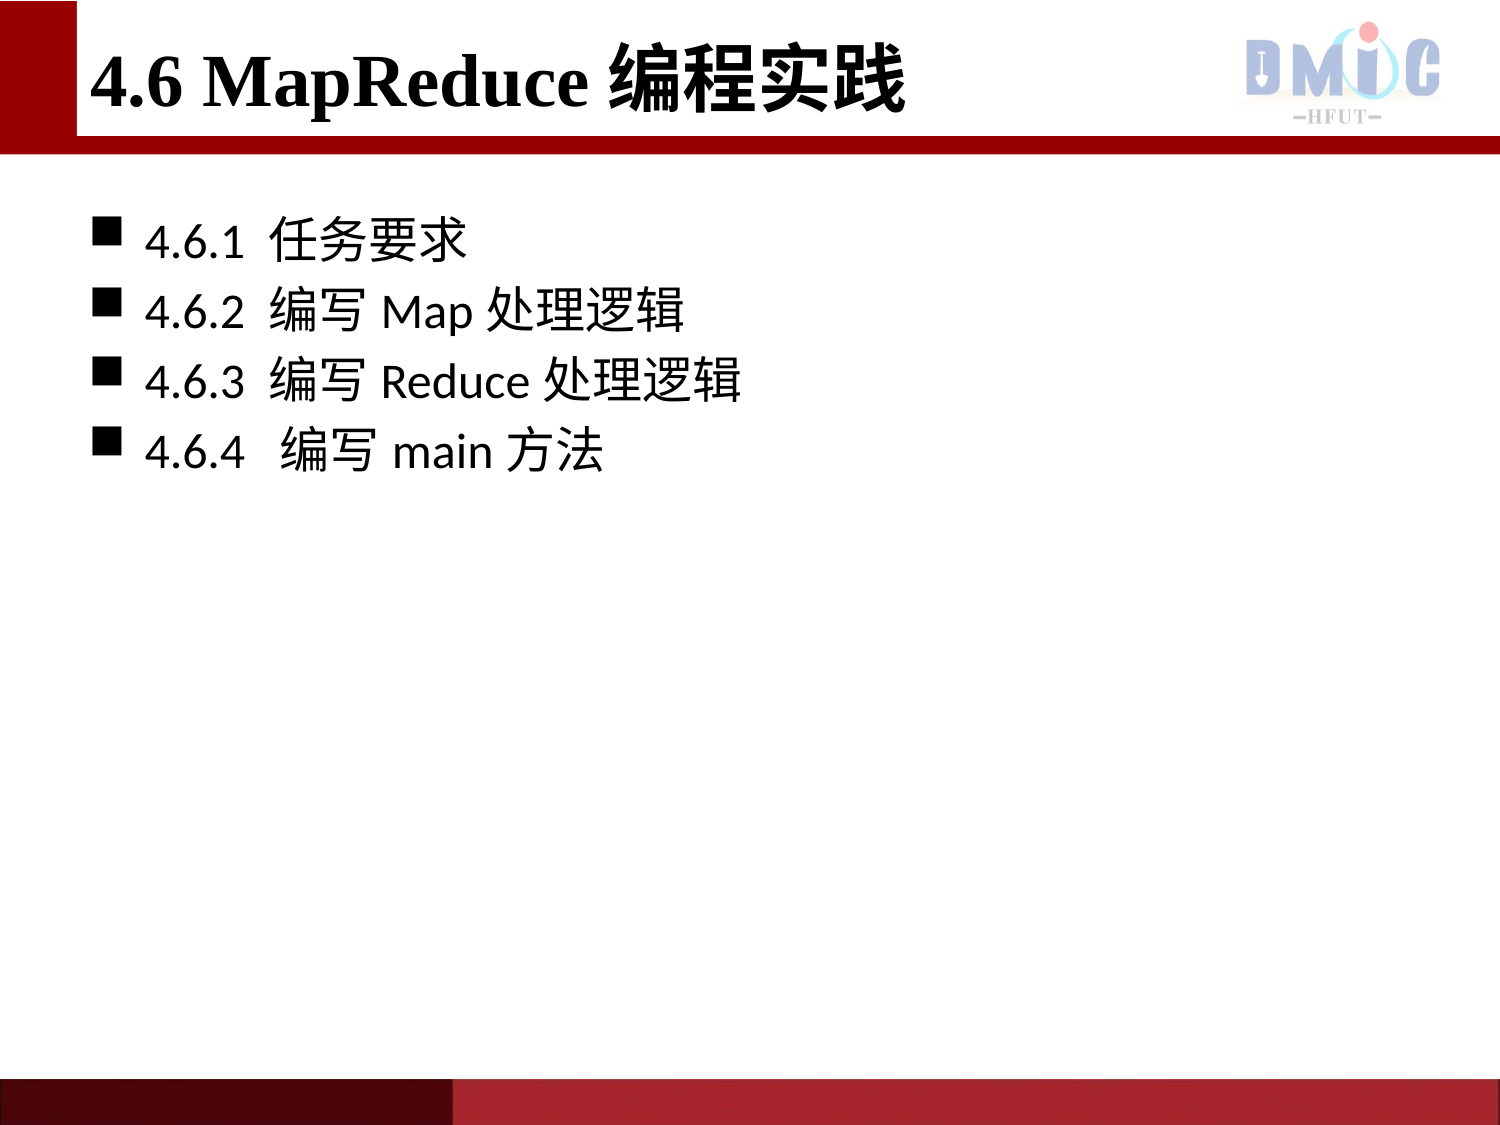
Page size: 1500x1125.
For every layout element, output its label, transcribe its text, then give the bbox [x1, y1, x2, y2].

list 4.6.1 任务要求 4.6.2 编写Map处理逻辑 4.6.3 编写Reduce处理逻辑 4.6.4 编写main方法 [73, 200, 1424, 516]
picture [0, 1079, 1500, 1125]
title 4.6 MapReduce编程实践 [74, 20, 1426, 130]
